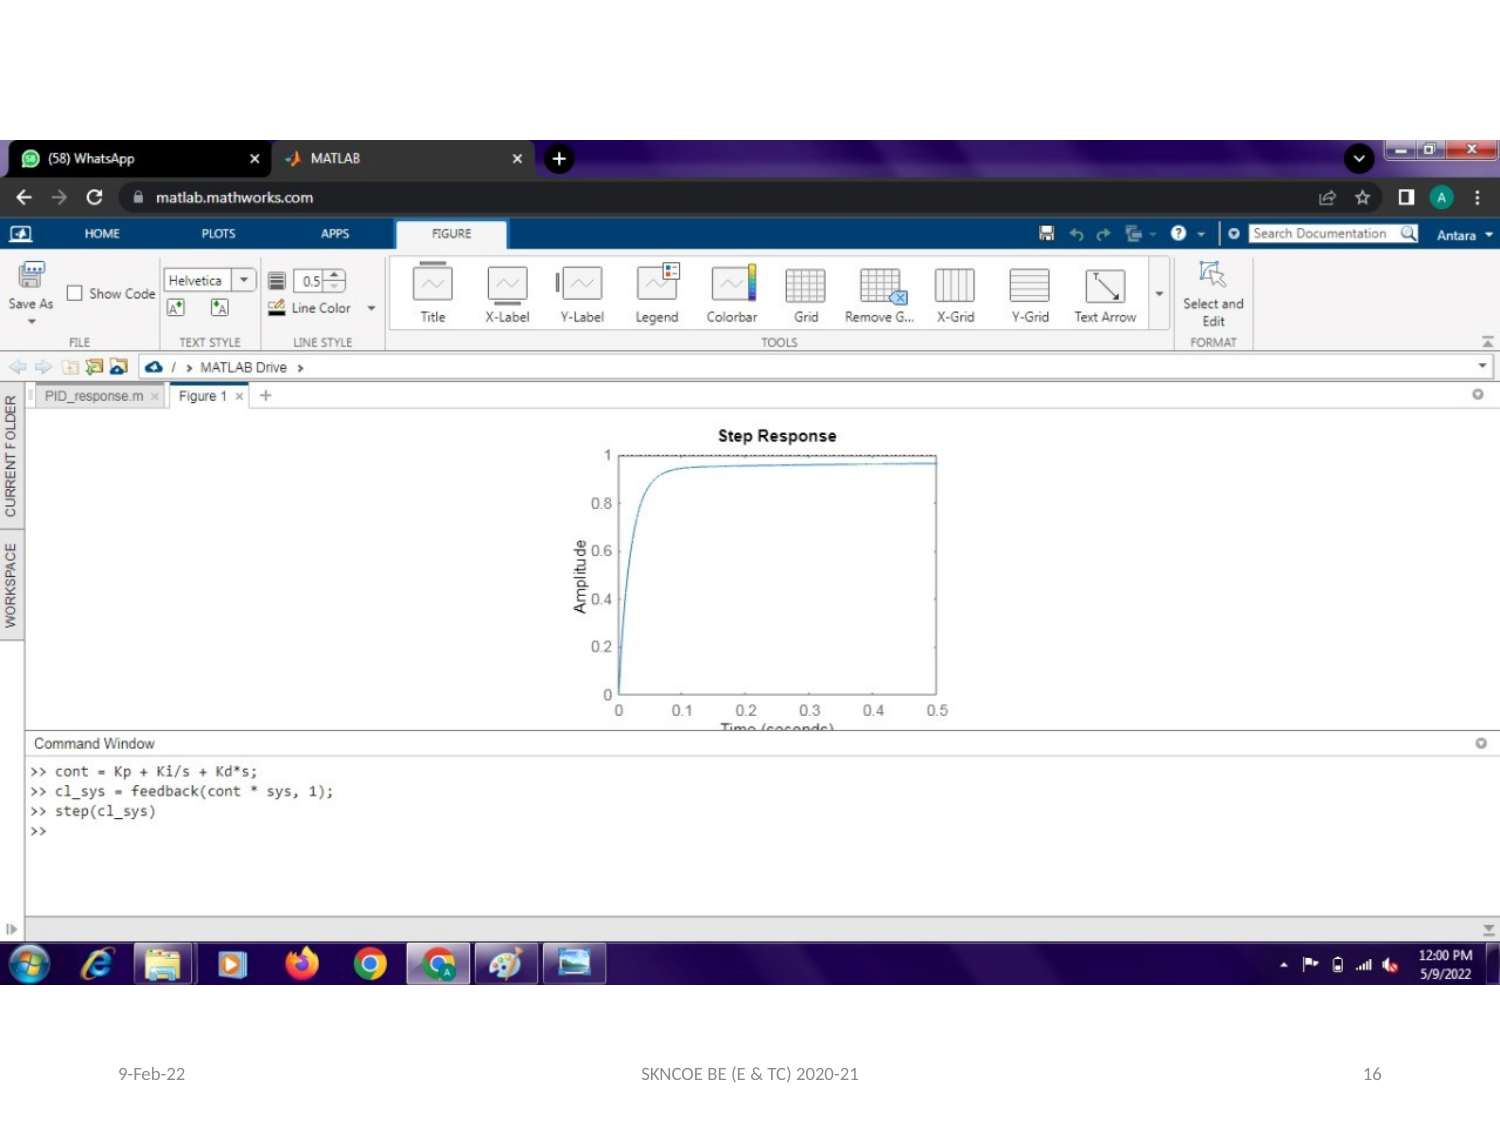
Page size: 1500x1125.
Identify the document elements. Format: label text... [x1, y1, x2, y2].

footer SKNCOE BE (E & TC) 2020-21 [496, 1042, 1004, 1103]
picture [0, 140, 1500, 985]
slide_number 16 [1059, 1042, 1397, 1103]
slide_number 9-Feb-22 [103, 1042, 441, 1103]
